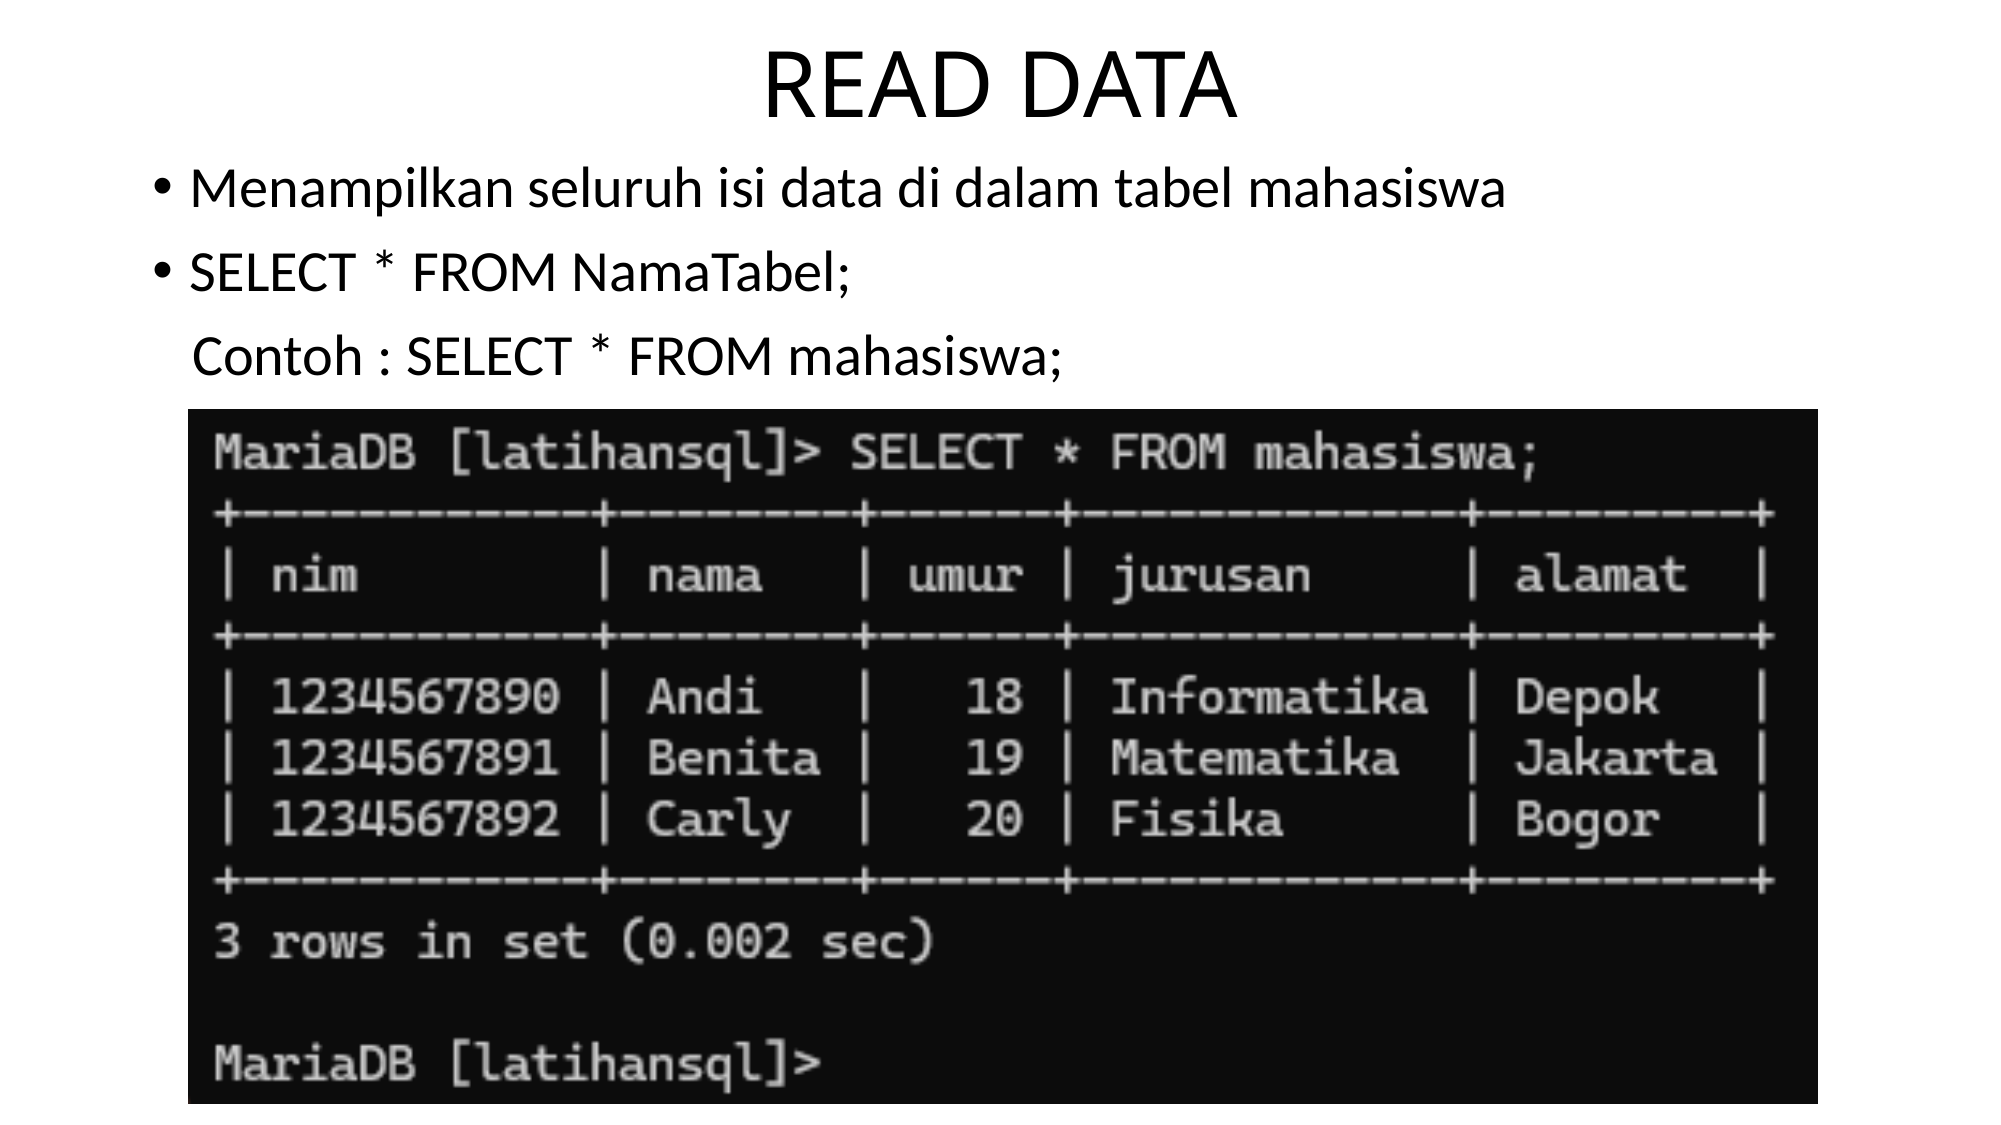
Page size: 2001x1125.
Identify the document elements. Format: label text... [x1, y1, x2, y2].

picture [188, 409, 1818, 1104]
list Menampilkan seluruh isi data di dalam tabel mahasiswa SELECT * FROM NamaTabel; Contoh : SELECT * FROM mahasiswa; [137, 149, 1863, 1014]
title READ DATA [137, 0, 1863, 149]
